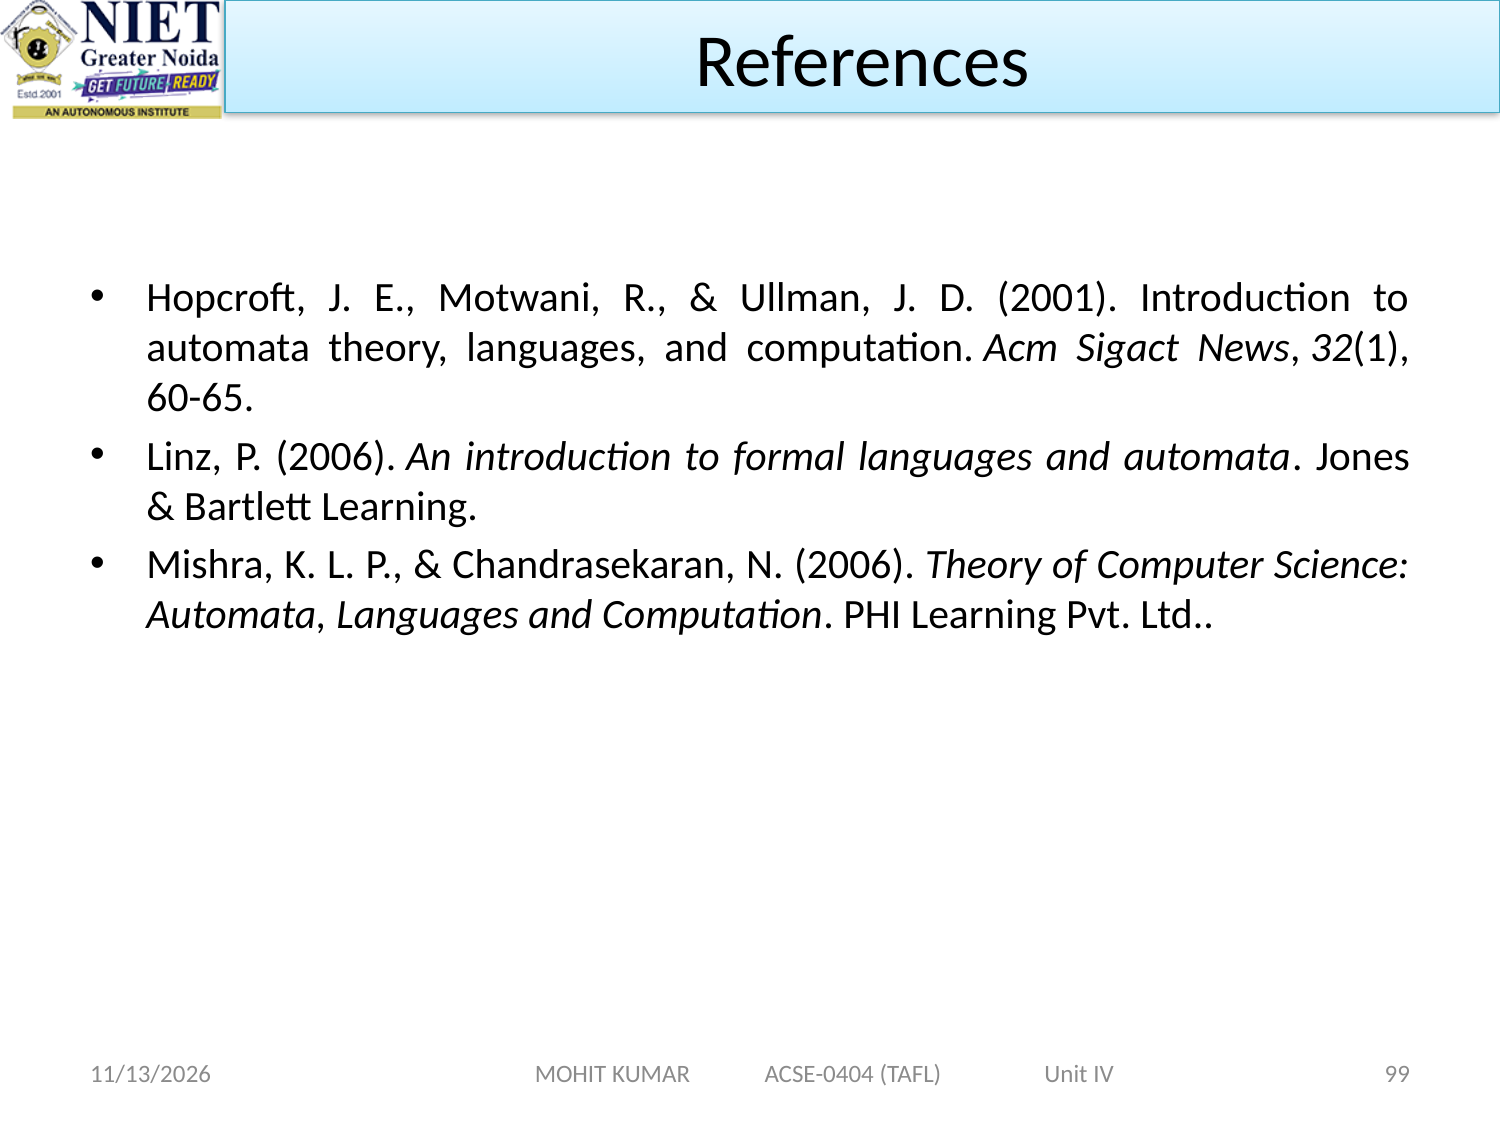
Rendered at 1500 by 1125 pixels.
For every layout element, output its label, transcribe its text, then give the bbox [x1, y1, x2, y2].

footer MOHIT KUMAR ACSE-0404 (TAFL) Unit IV [412, 1042, 1238, 1103]
text_box References [224, 0, 1500, 113]
slide_number 99 [1238, 1042, 1425, 1103]
picture [0, 0, 223, 120]
list Hopcroft, J. E., Motwani, R., & Ullman, J. D. (2001). Introduction to automata theory, languages, and computation. Acm Sigact News, 32(1), 60-65. Linz, P. (2006). An introduction to formal languages and automata. Jones & Bartlett Learning. Mishra, K. L. P., & Chandrasekaran, N. (2006). Theory of Computer Science: Automata, Languages and Computation. PHI Learning Pvt. Ltd.. [75, 262, 1425, 1005]
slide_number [75, 1042, 412, 1103]
